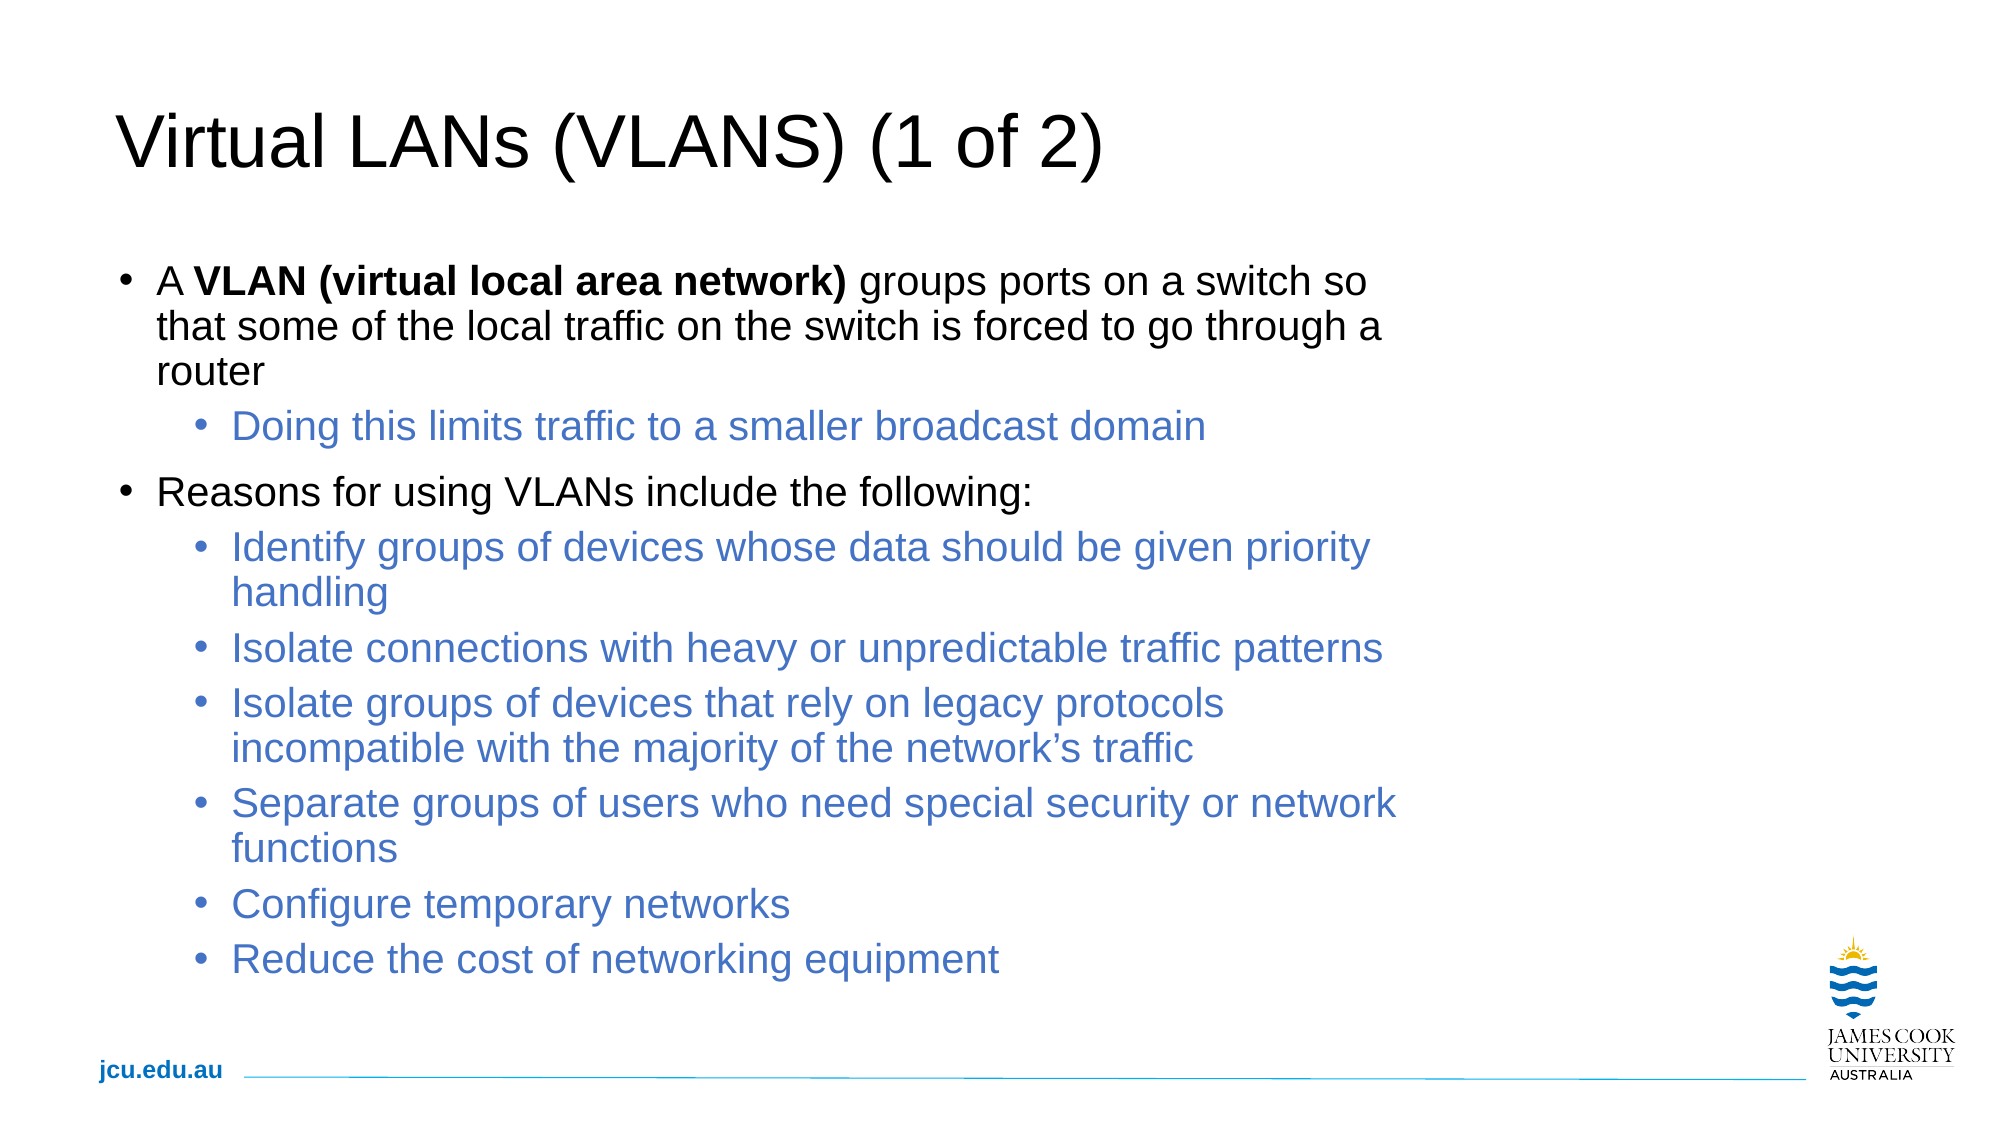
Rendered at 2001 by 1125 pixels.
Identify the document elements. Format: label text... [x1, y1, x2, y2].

title Virtual LANs (VLANS) (1 of 2) [100, 95, 1863, 278]
list A VLAN (virtual local area network) groups ports on a switch so that some of the local traffic on the switch is forced to go through a router Doing this limits traffic to a smaller broadcast domain Reasons for using VLANs include the following: Identify groups of devices whose data should be given priority handling Isolate connections with heavy or unpredictable traffic patterns Isolate groups of devices that rely on legacy protocols incompatible with the majority of the network’s traffic Separate groups of users who need special security or network functions Configure temporary networks Reduce the cost of networking equipment [104, 251, 1450, 950]
picture [1827, 934, 1956, 1080]
